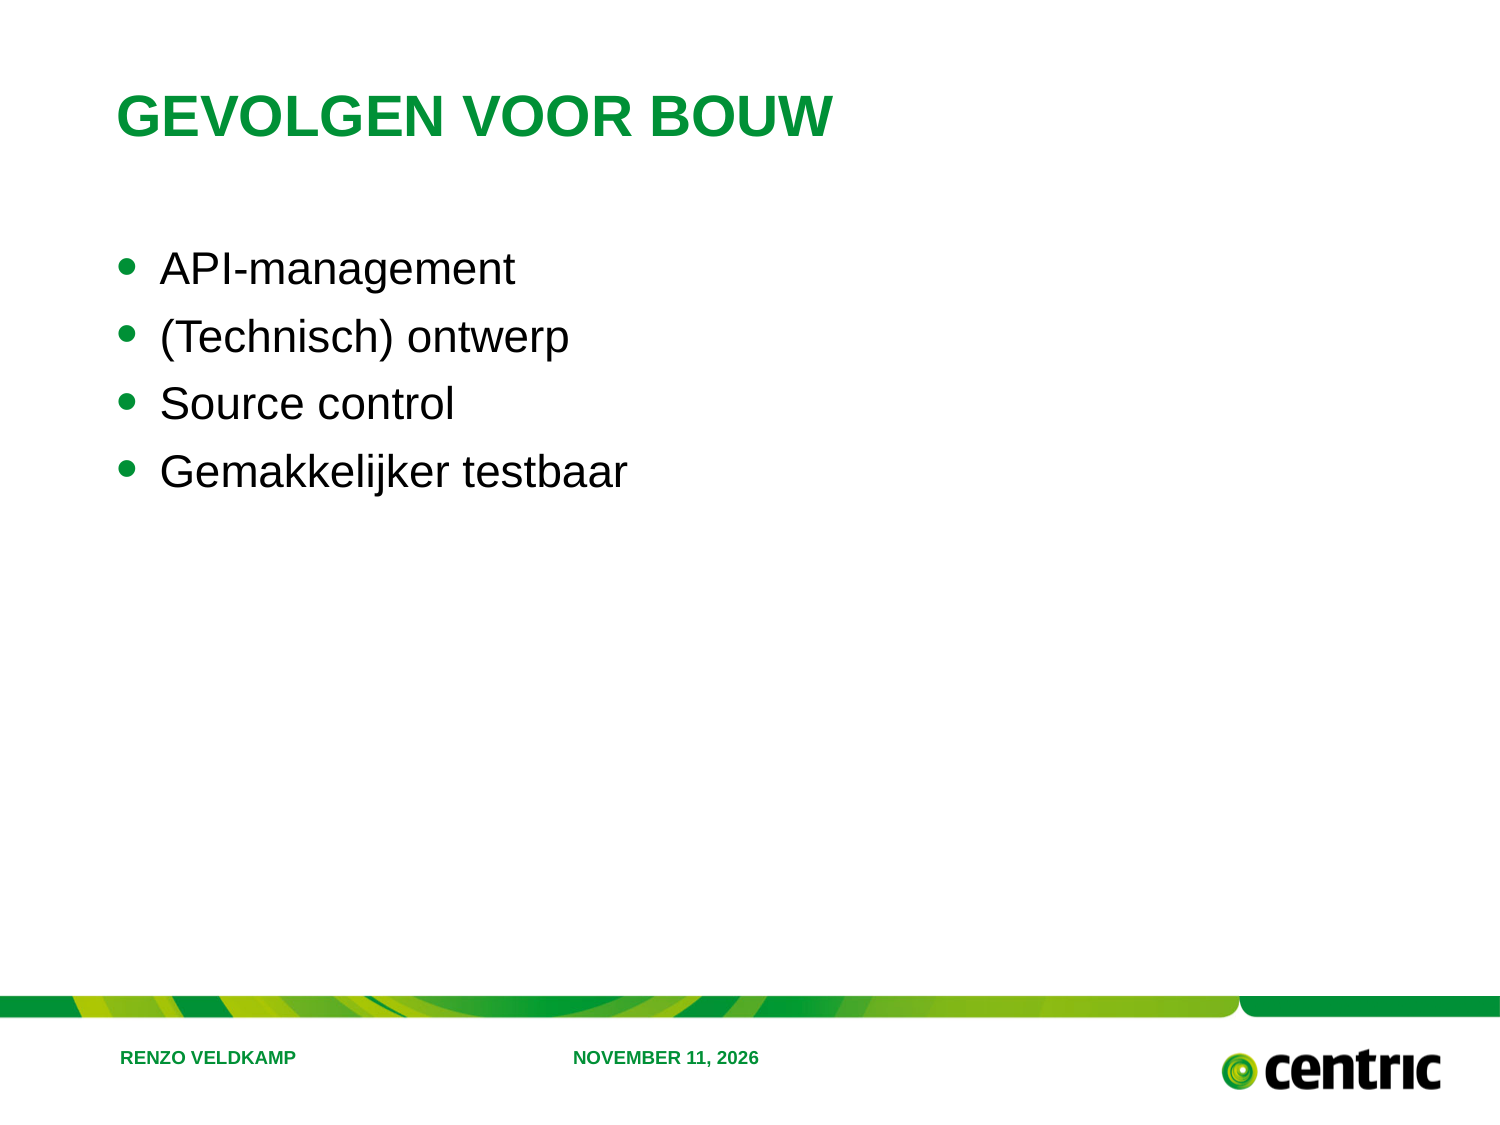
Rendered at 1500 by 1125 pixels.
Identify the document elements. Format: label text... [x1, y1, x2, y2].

title Gevolgen voor bouw [101, 77, 1441, 213]
picture [0, 995, 1500, 1125]
footer Renzo veldkamp [105, 1027, 537, 1088]
list API-management (Technisch) ontwerp Source control Gemakkelijker testbaar [101, 231, 1441, 975]
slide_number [558, 1027, 909, 1088]
